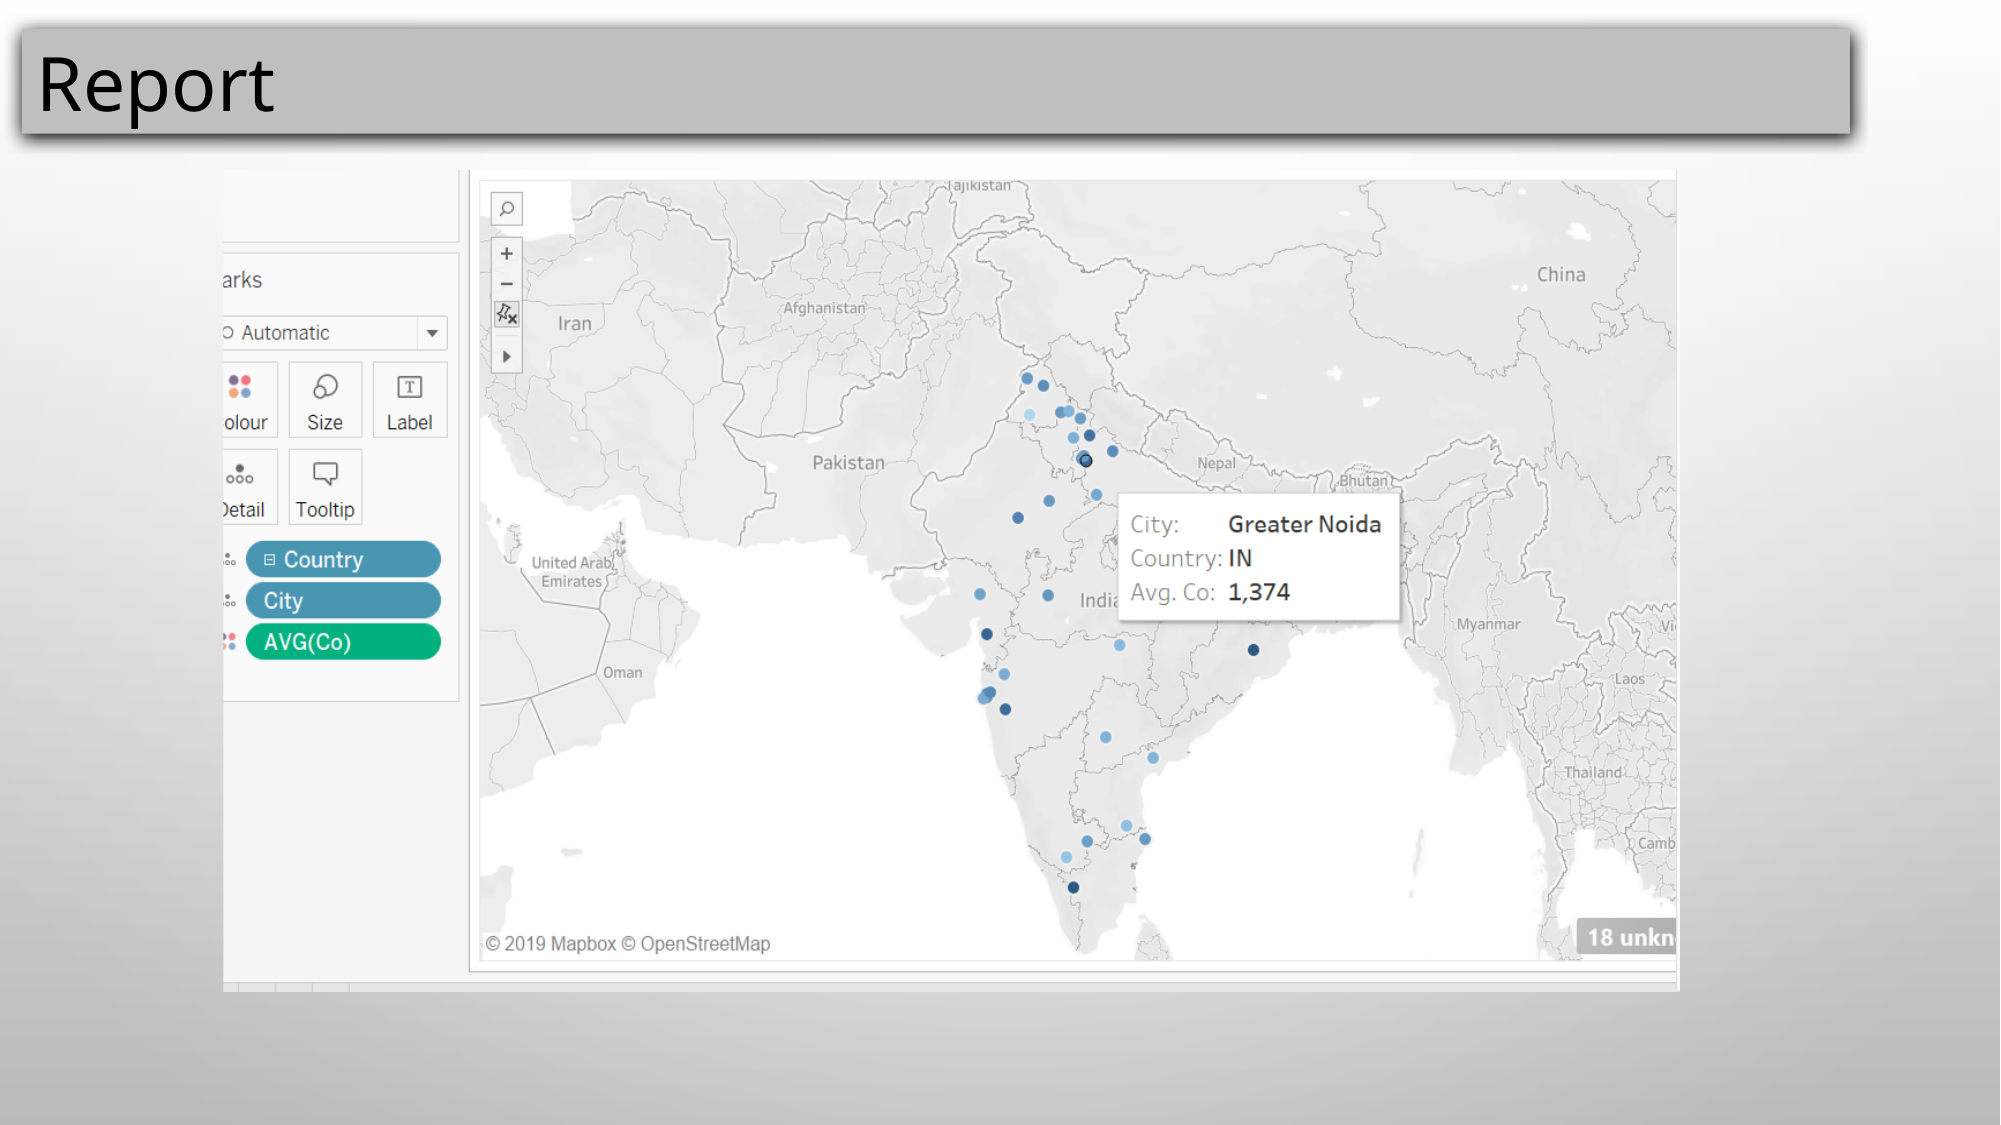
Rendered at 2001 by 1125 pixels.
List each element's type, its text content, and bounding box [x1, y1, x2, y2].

picture [0, 0, 2000, 1125]
text_box Report [21, 28, 1851, 134]
